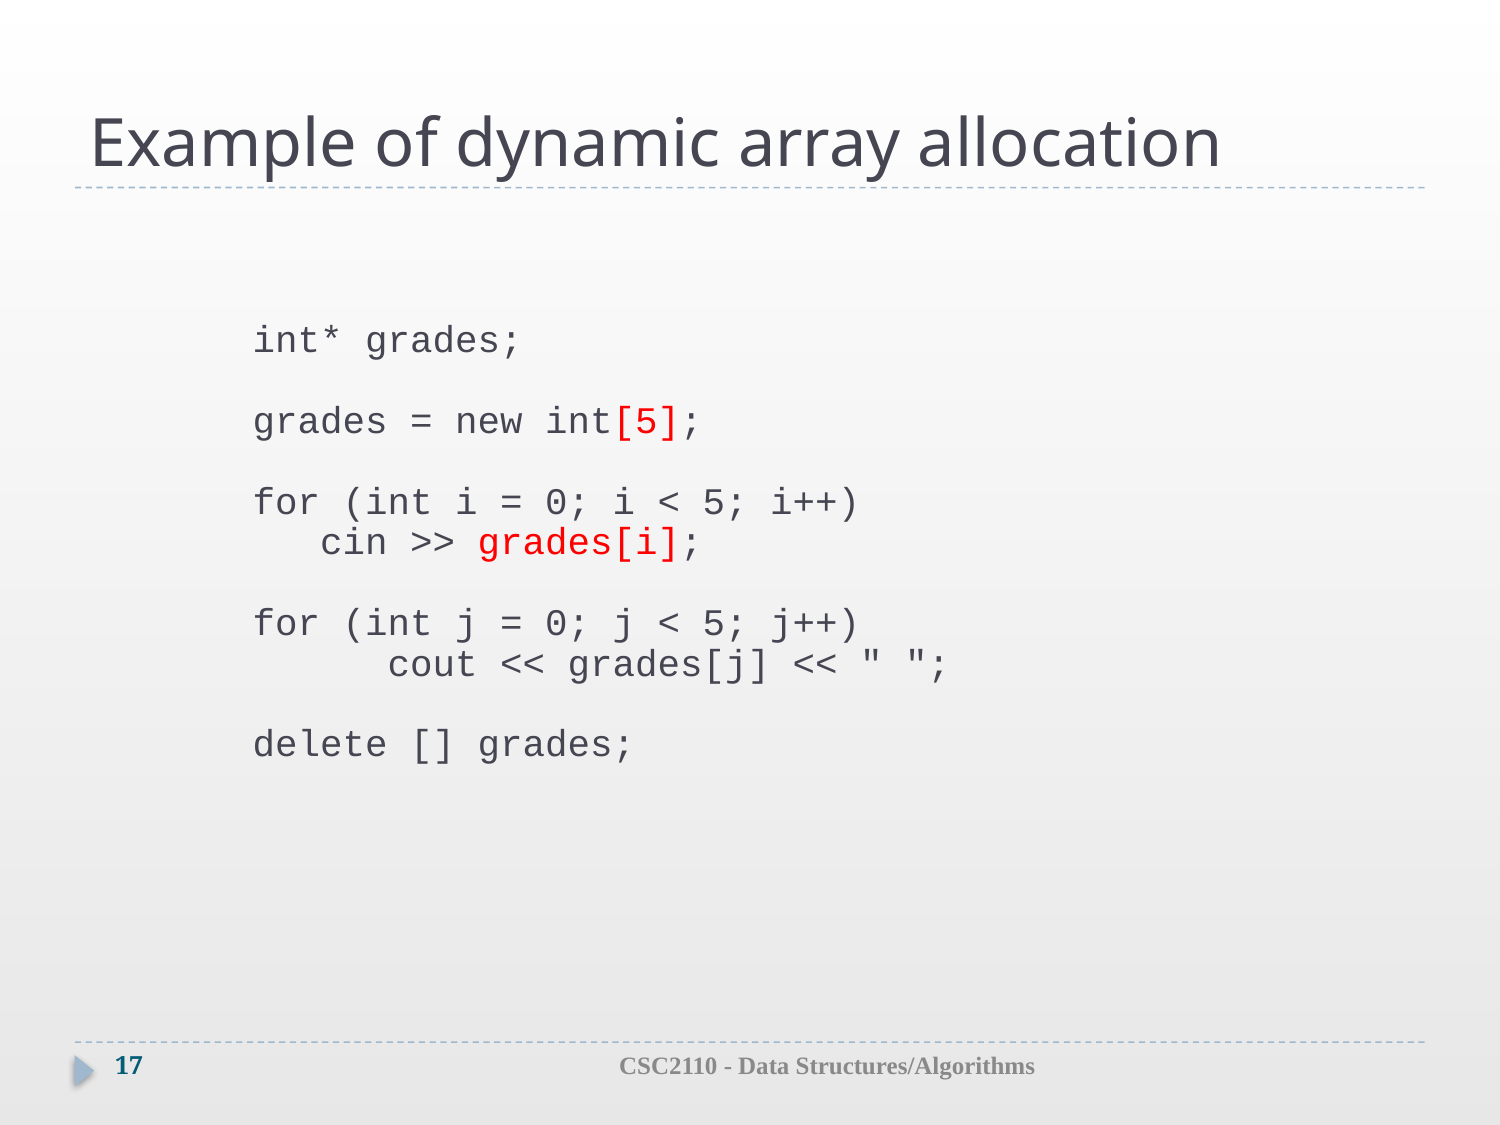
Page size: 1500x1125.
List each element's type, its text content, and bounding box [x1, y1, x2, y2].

footer CSC2110 - Data Structures/Algorithms [475, 1042, 1051, 1103]
title Example of dynamic array allocation [75, 24, 1425, 188]
text_box int* grades; grades = new int[5]; for (int i = 0; i < 5; i++) cin >> grades[i]; for (int j = 0; j < 5; j++) cout << grades[j] << " "; delete [] grades; [237, 312, 1375, 773]
slide_number 17 [100, 1042, 426, 1103]
